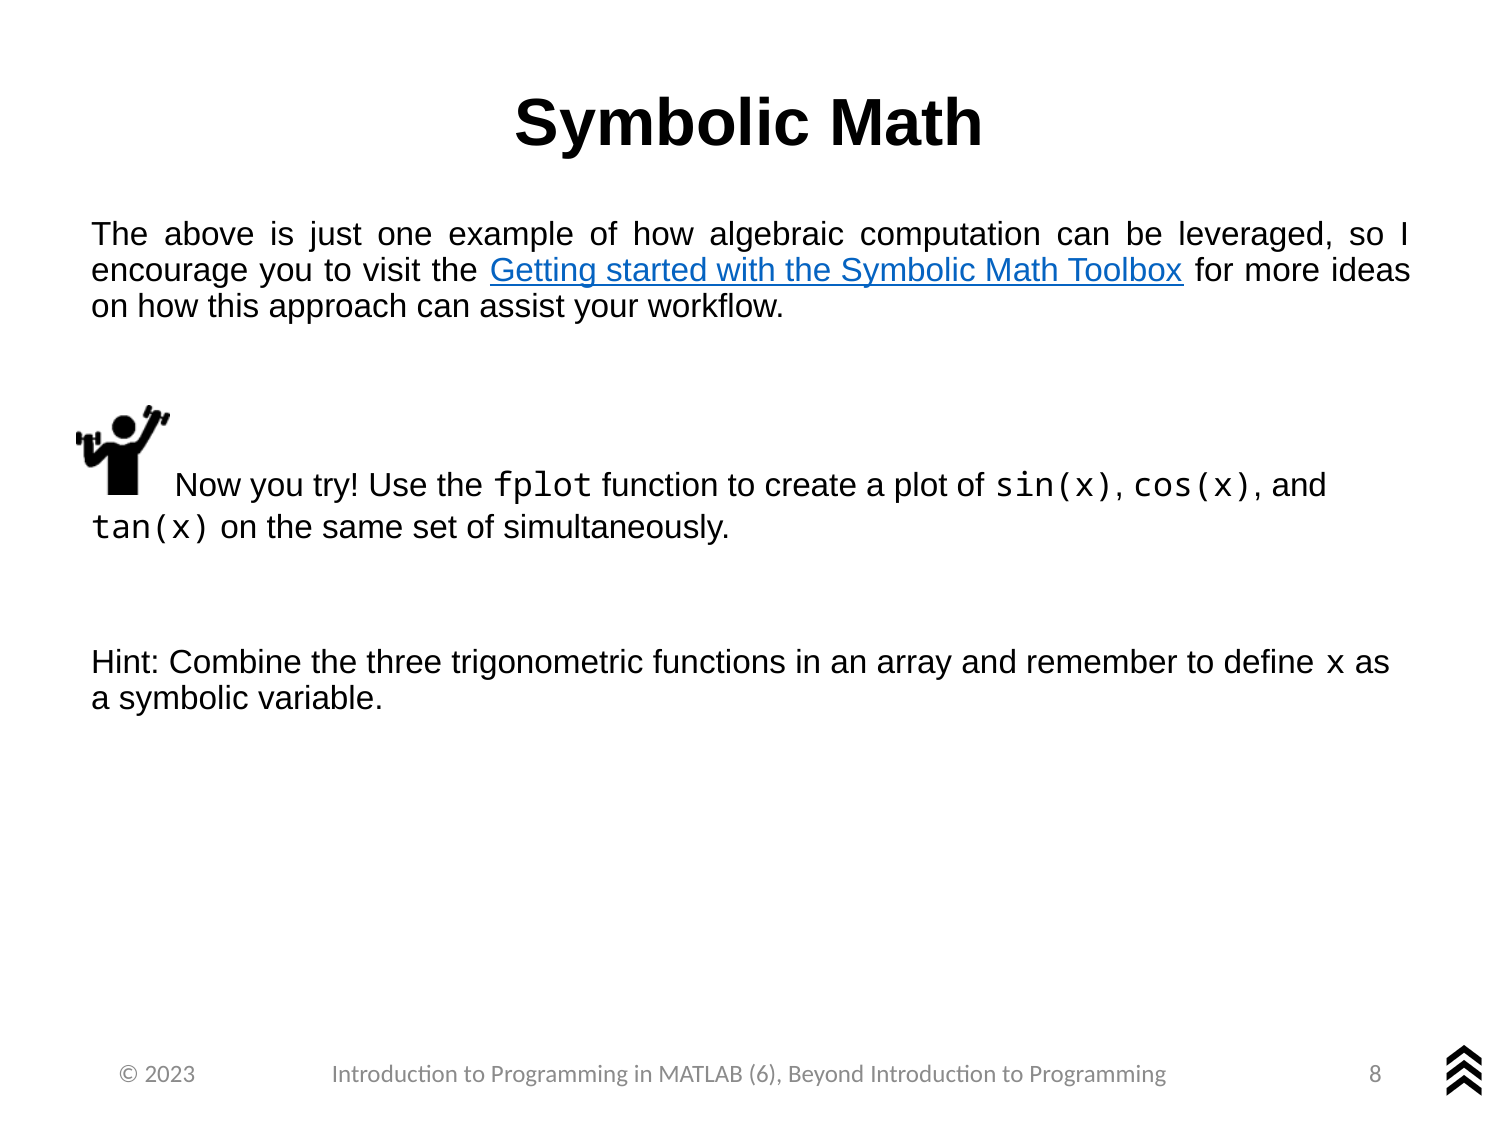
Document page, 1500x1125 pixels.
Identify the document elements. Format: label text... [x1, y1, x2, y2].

title Symbolic Math [103, 59, 1397, 188]
picture [1434, 1040, 1494, 1100]
list The above is just one example of how algebraic computation can be leveraged, so I encourage you to visit the Getting started with the Symbolic Math Toolbox for more ideas on how this approach can assist your workflow. Now you try! Use the fplot function to create a plot of sin(x), cos(x), and tan(x) on the same set of simultaneously. Hint: Combine the three trigonometric functions in an array and remember to define x as a symbolic variable. [76, 209, 1427, 1048]
picture [76, 405, 170, 495]
footer Introduction to Programming in MATLAB (6), Beyond Introduction to Programming [279, 1042, 1059, 1103]
slide_number © 2023 [103, 1042, 279, 1103]
slide_number 8 [1059, 1042, 1397, 1103]
